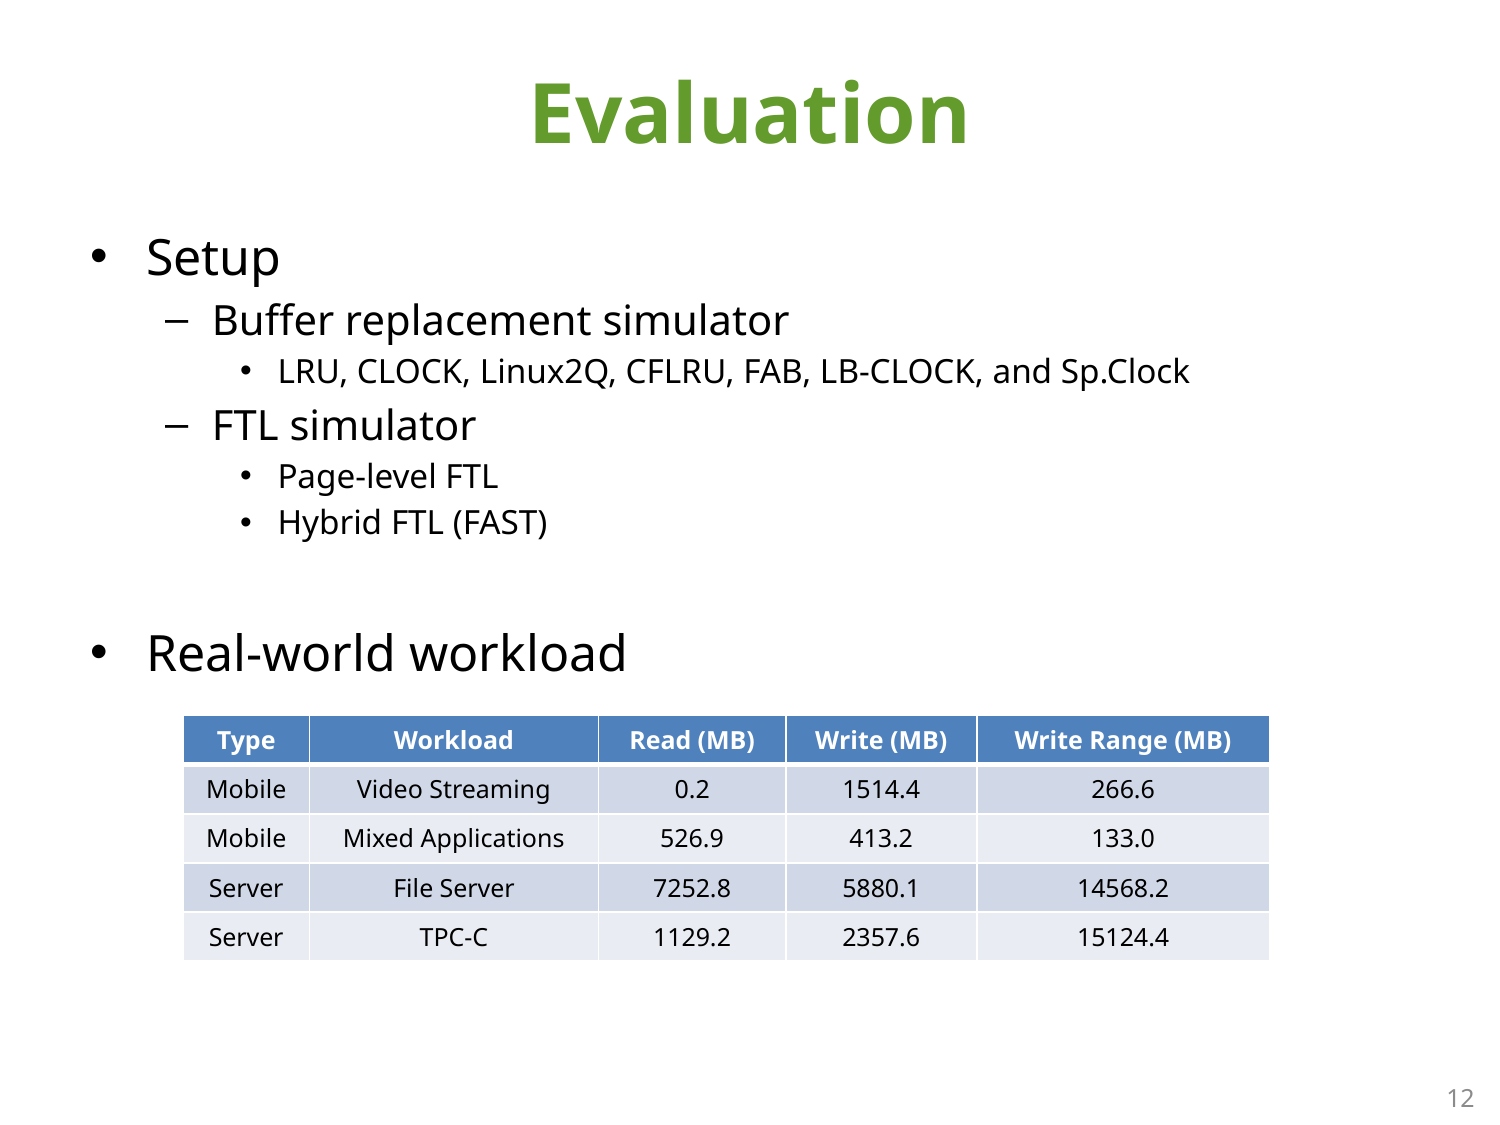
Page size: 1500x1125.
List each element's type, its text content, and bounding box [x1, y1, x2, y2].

table_cell 5880.1 [787, 864, 976, 911]
table_header Write (MB) [787, 716, 976, 762]
table_cell Server [184, 864, 309, 911]
table_cell File Server [310, 864, 598, 911]
table_cell 526.9 [599, 815, 785, 862]
table_cell Server [184, 913, 309, 960]
table_cell Mobile [184, 815, 309, 862]
table_cell 1129.2 [599, 913, 785, 960]
table_cell 2357.6 [787, 913, 976, 960]
table_cell 7252.8 [599, 864, 785, 911]
table_cell 413.2 [787, 815, 976, 862]
table_cell 15124.4 [978, 913, 1269, 960]
table_header Type [184, 716, 309, 762]
table_cell TPC-C [310, 913, 598, 960]
table_cell 266.6 [978, 767, 1269, 813]
list Setup Buffer replacement simulator LRU, CLOCK, Linux2Q, CFLRU, FAB, LB-CLOCK, and Sp.Clock FTL simulator Page-level FTL Hybrid FTL (FAST) Real-world workload [75, 217, 1425, 1057]
table_header Workload [310, 716, 598, 762]
table_cell Video Streaming [310, 767, 598, 813]
table_header Write Range (MB) [978, 716, 1269, 762]
table_cell 0.2 [599, 767, 785, 813]
slide_number 12 [1139, 1069, 1490, 1125]
title Evaluation [76, 16, 1424, 205]
table_cell 14568.2 [978, 864, 1269, 911]
table_header Read (MB) [599, 716, 785, 762]
table_cell Mixed Applications [310, 815, 598, 862]
table_cell 1514.4 [787, 767, 976, 813]
table_cell 133.0 [978, 815, 1269, 862]
table_cell Mobile [184, 767, 309, 813]
